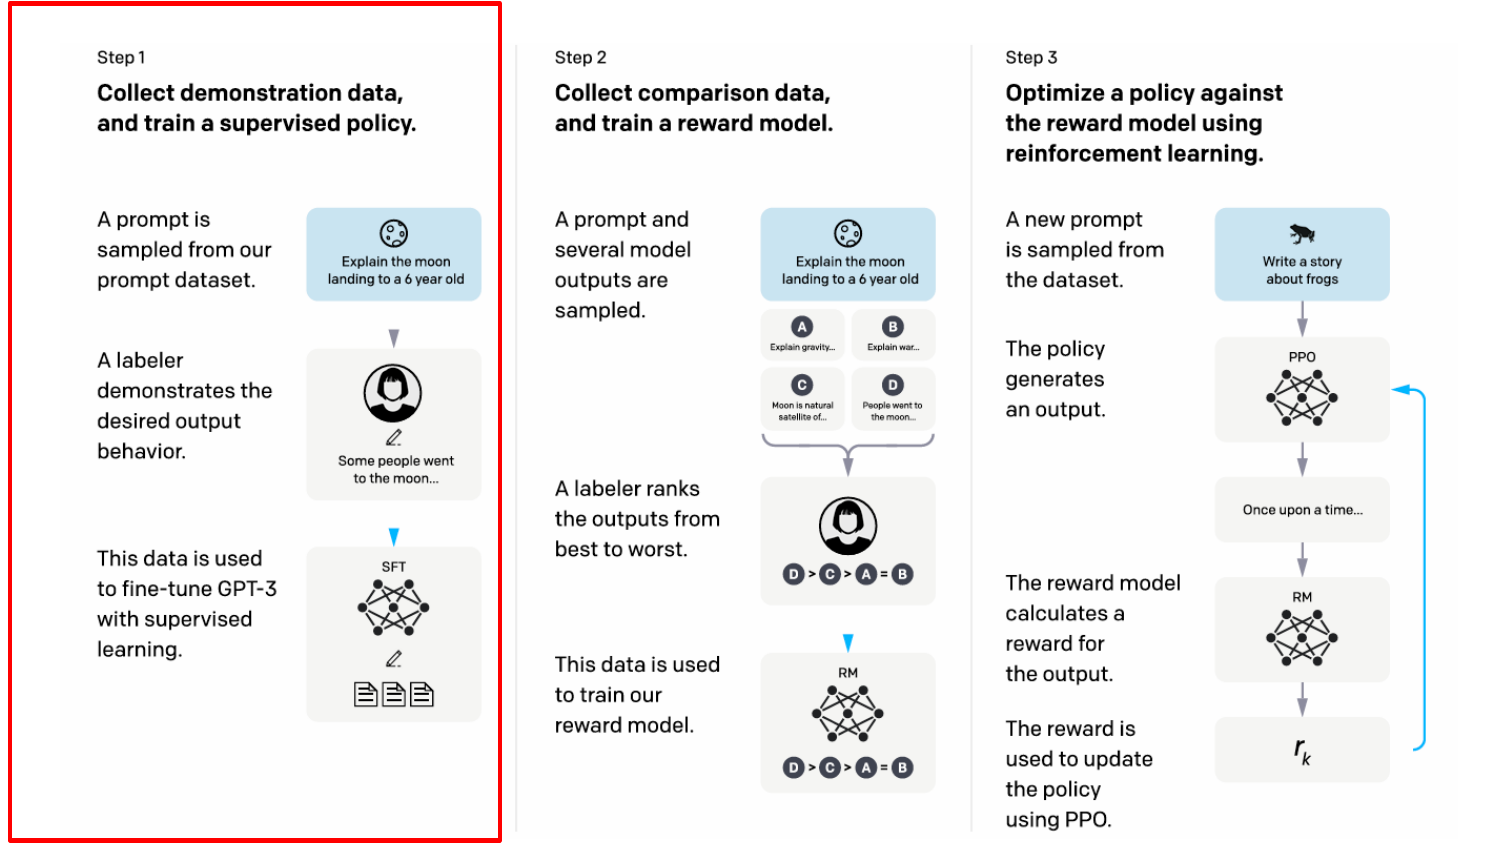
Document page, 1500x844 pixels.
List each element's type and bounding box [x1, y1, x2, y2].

picture [21, 5, 1493, 839]
text_box [10, 3, 22, 841]
